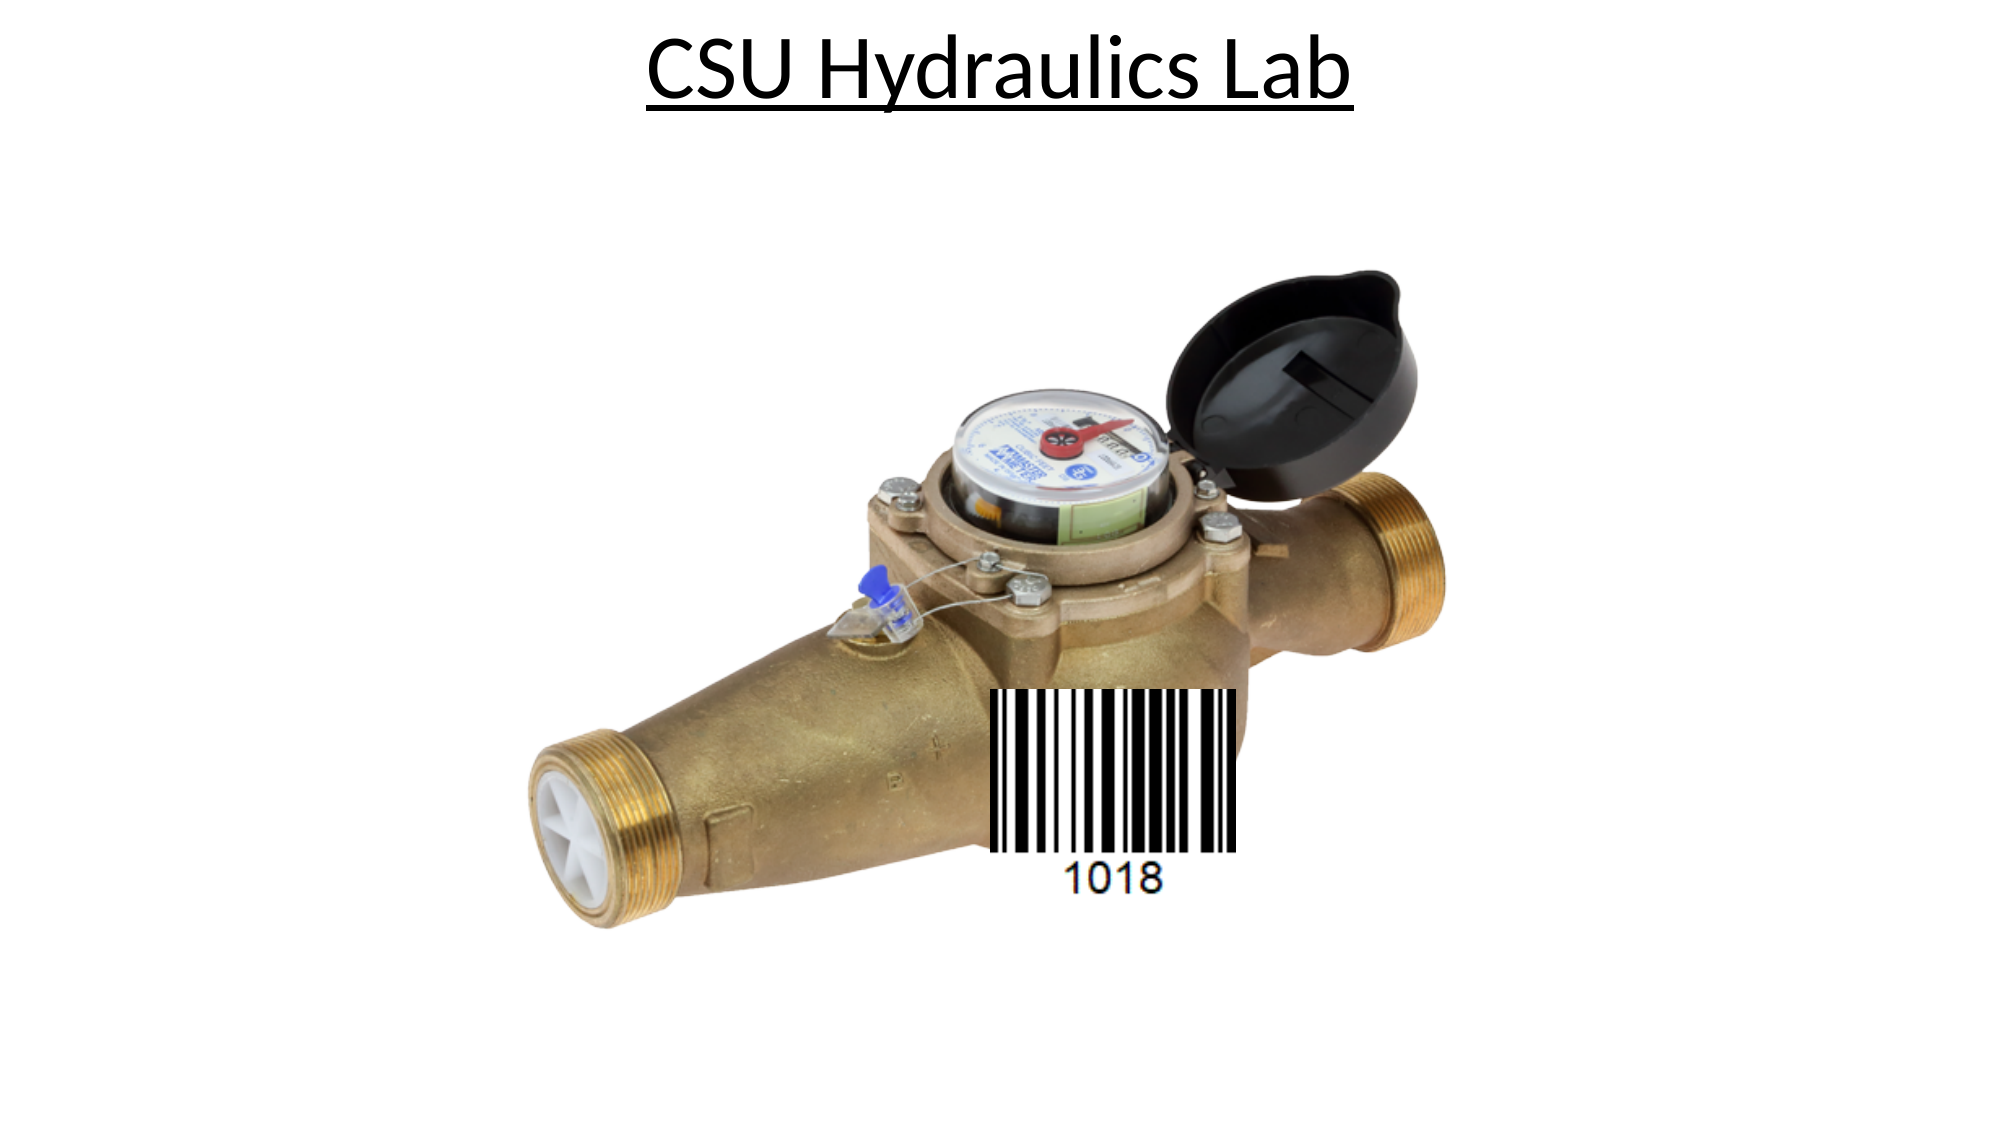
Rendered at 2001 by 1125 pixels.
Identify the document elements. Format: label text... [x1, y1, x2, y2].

text_box CSU Hydraulics Lab [0, 0, 2000, 125]
picture [434, 152, 1566, 1069]
